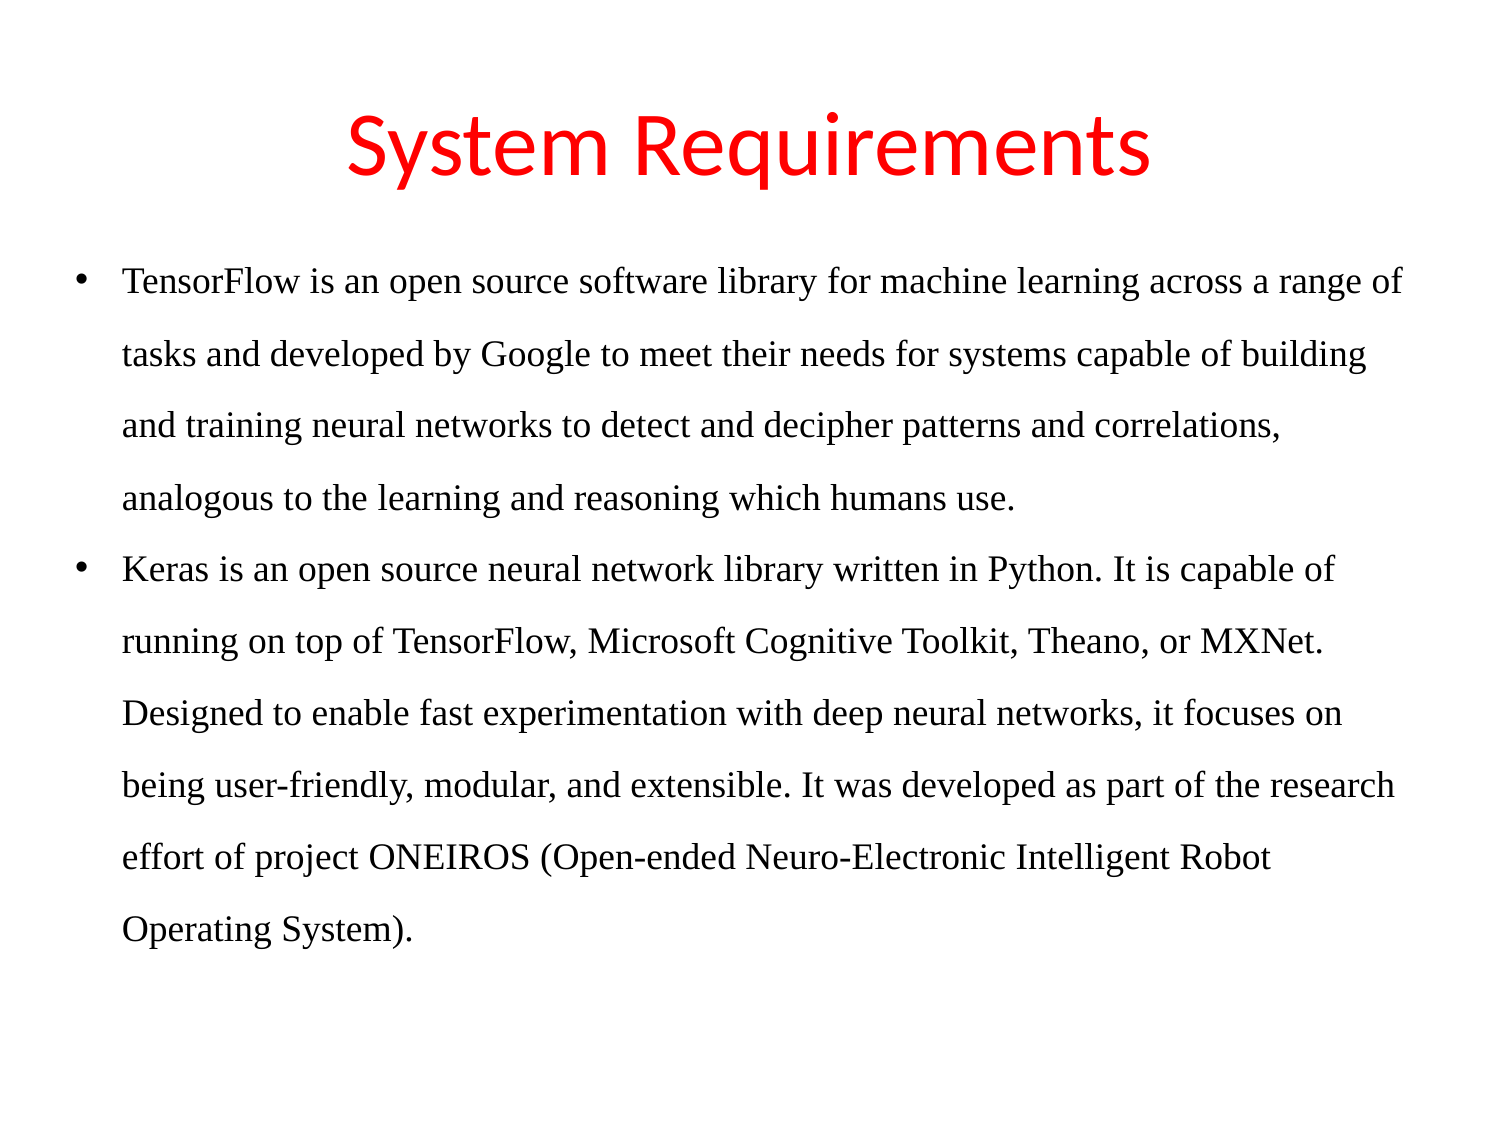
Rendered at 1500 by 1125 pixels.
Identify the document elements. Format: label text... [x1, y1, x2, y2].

title System Requirements [75, 44, 1425, 233]
subtitle TensorFlow is an open source software library for machine learning across a range of tasks and developed by Google to meet their needs for systems capable of building and training neural networks to detect and decipher patterns and correlations, analogous to the learning and reasoning which humans use. Keras is an open source neural network library written in Python. It is capable of running on top of TensorFlow, Microsoft Cognitive Toolkit, Theano, or MXNet. Designed to enable fast experimentation with deep neural networks, it focuses on being user-friendly, modular, and extensible. It was developed as part of the research effort of project ONEIROS (Open-ended Neuro-Electronic Intelligent Robot Operating System). [75, 263, 1425, 916]
